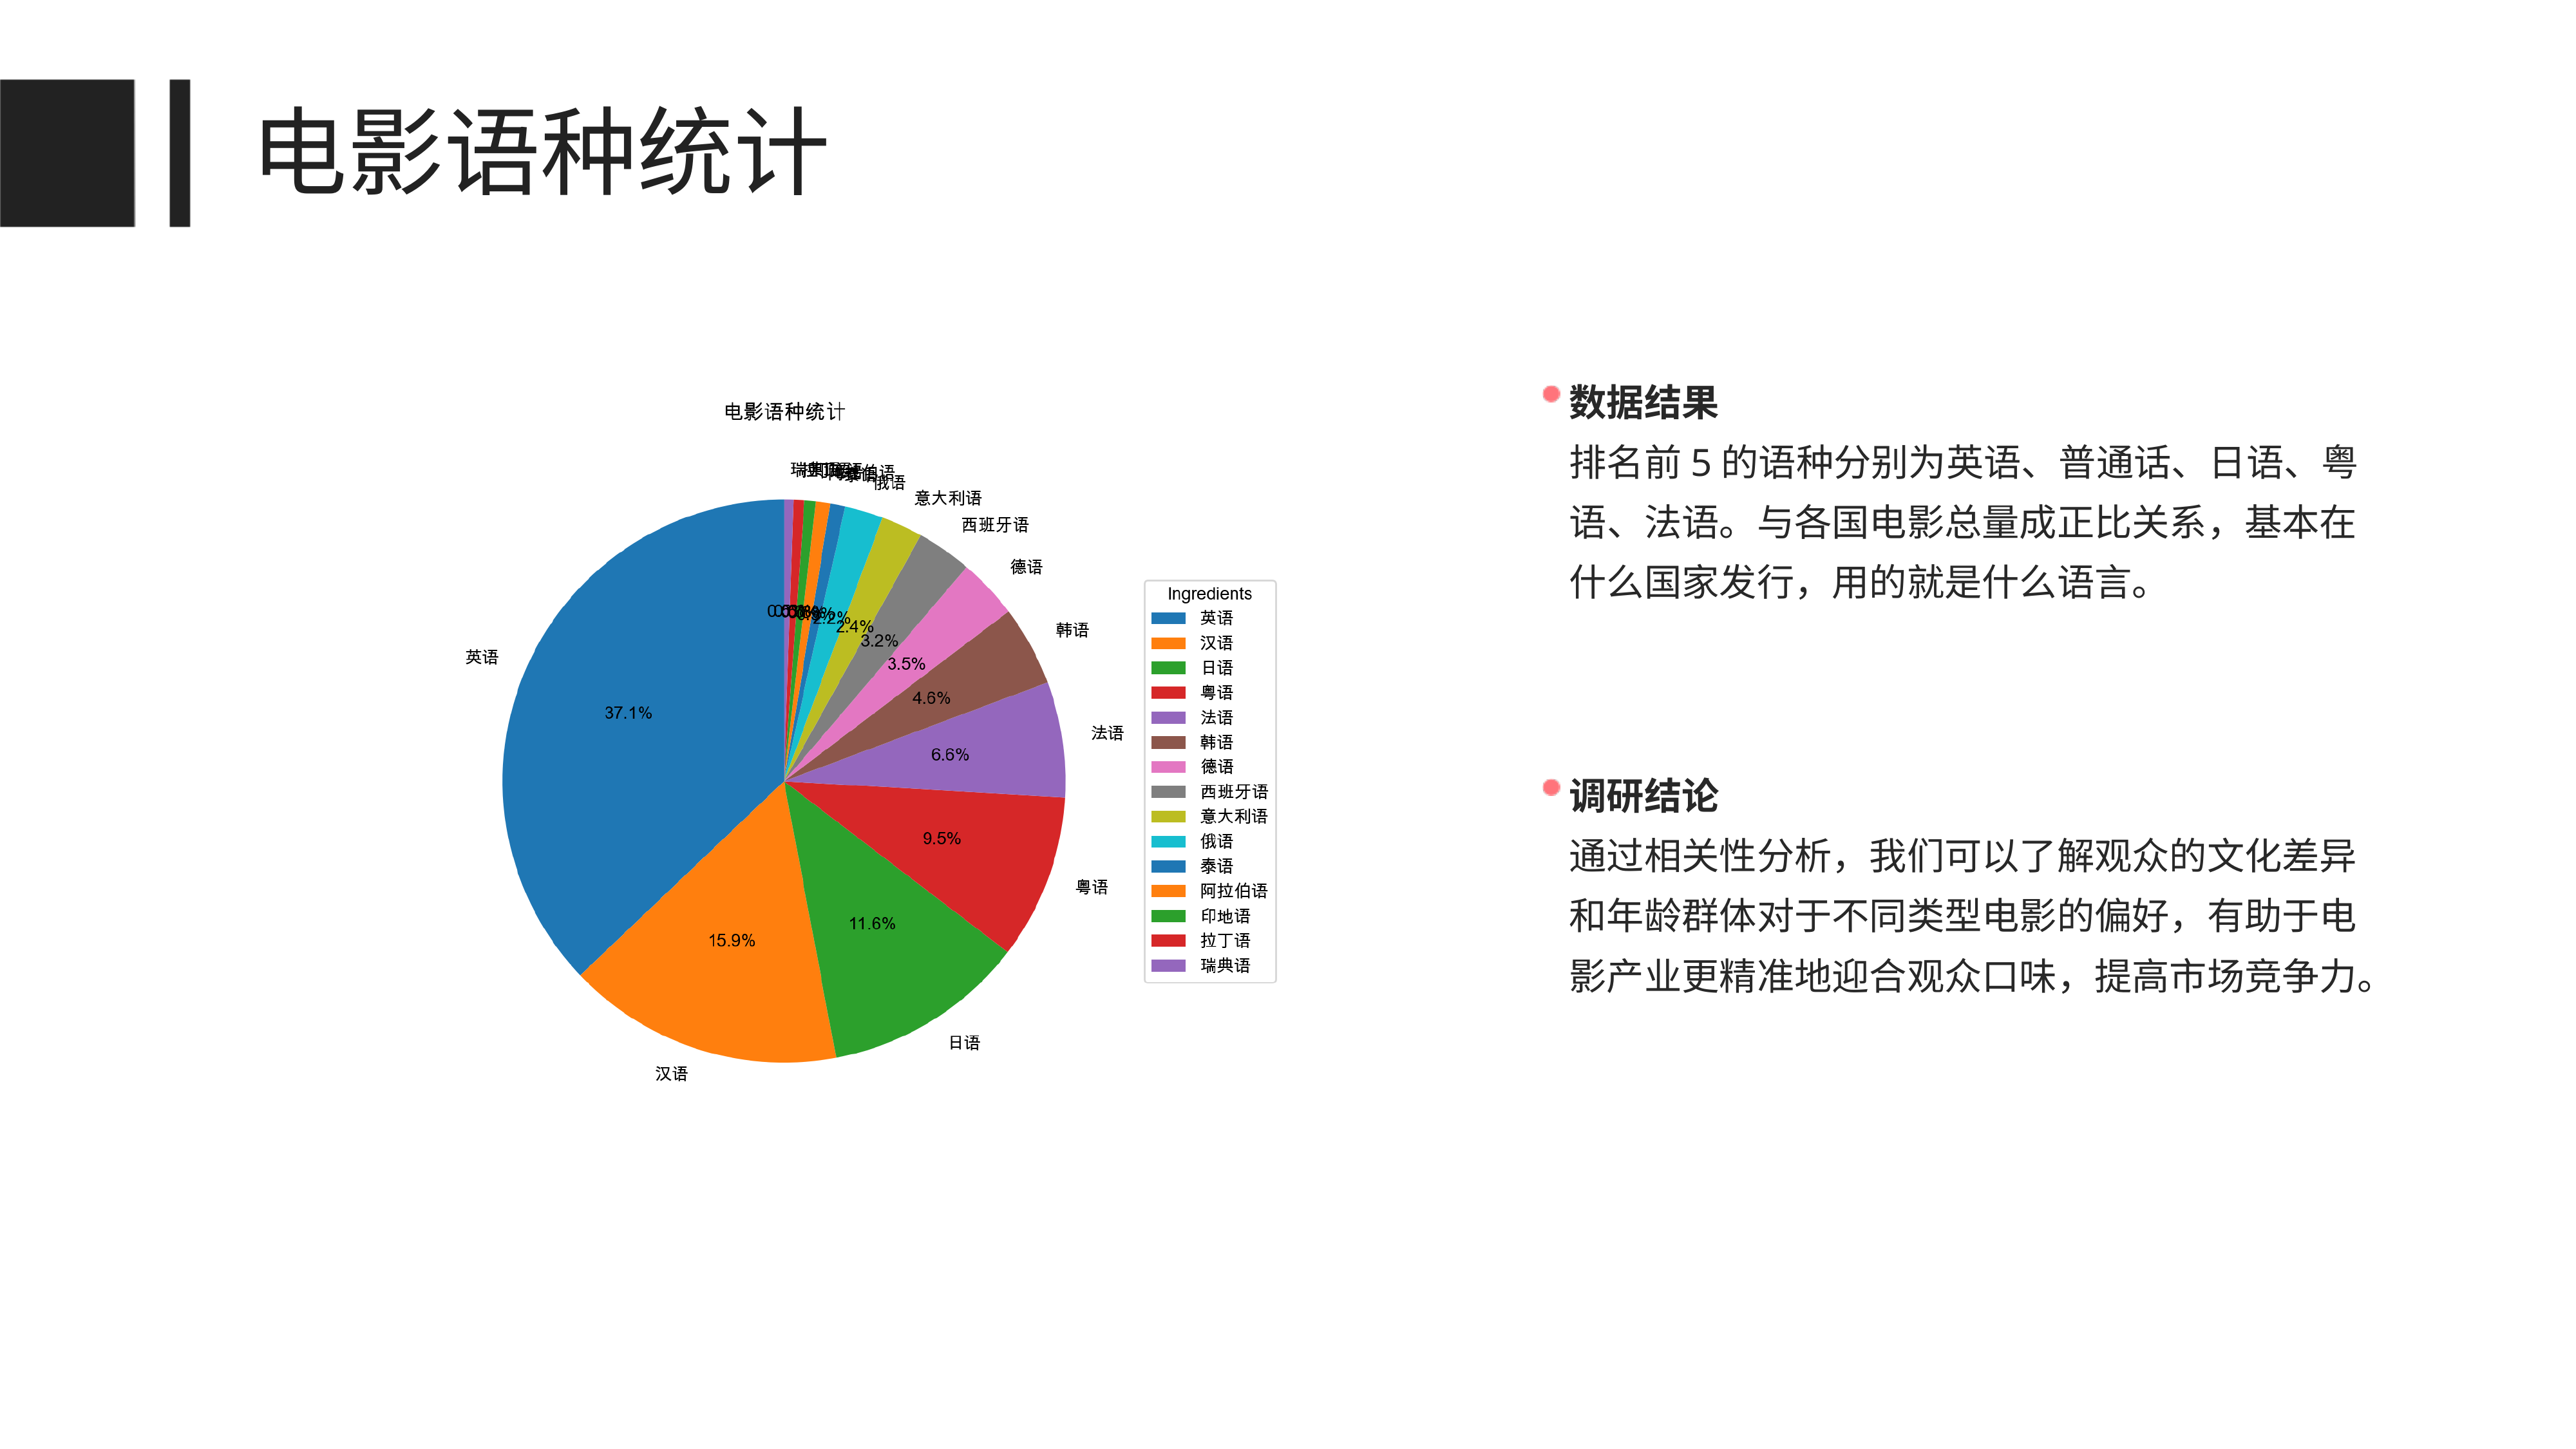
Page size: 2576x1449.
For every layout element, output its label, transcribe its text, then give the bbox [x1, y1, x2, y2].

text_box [0, 77, 194, 229]
picture [123, 319, 1382, 1121]
text_box 电影语种统计 [241, 86, 1423, 204]
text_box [1542, 752, 2400, 1019]
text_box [1542, 359, 2400, 686]
